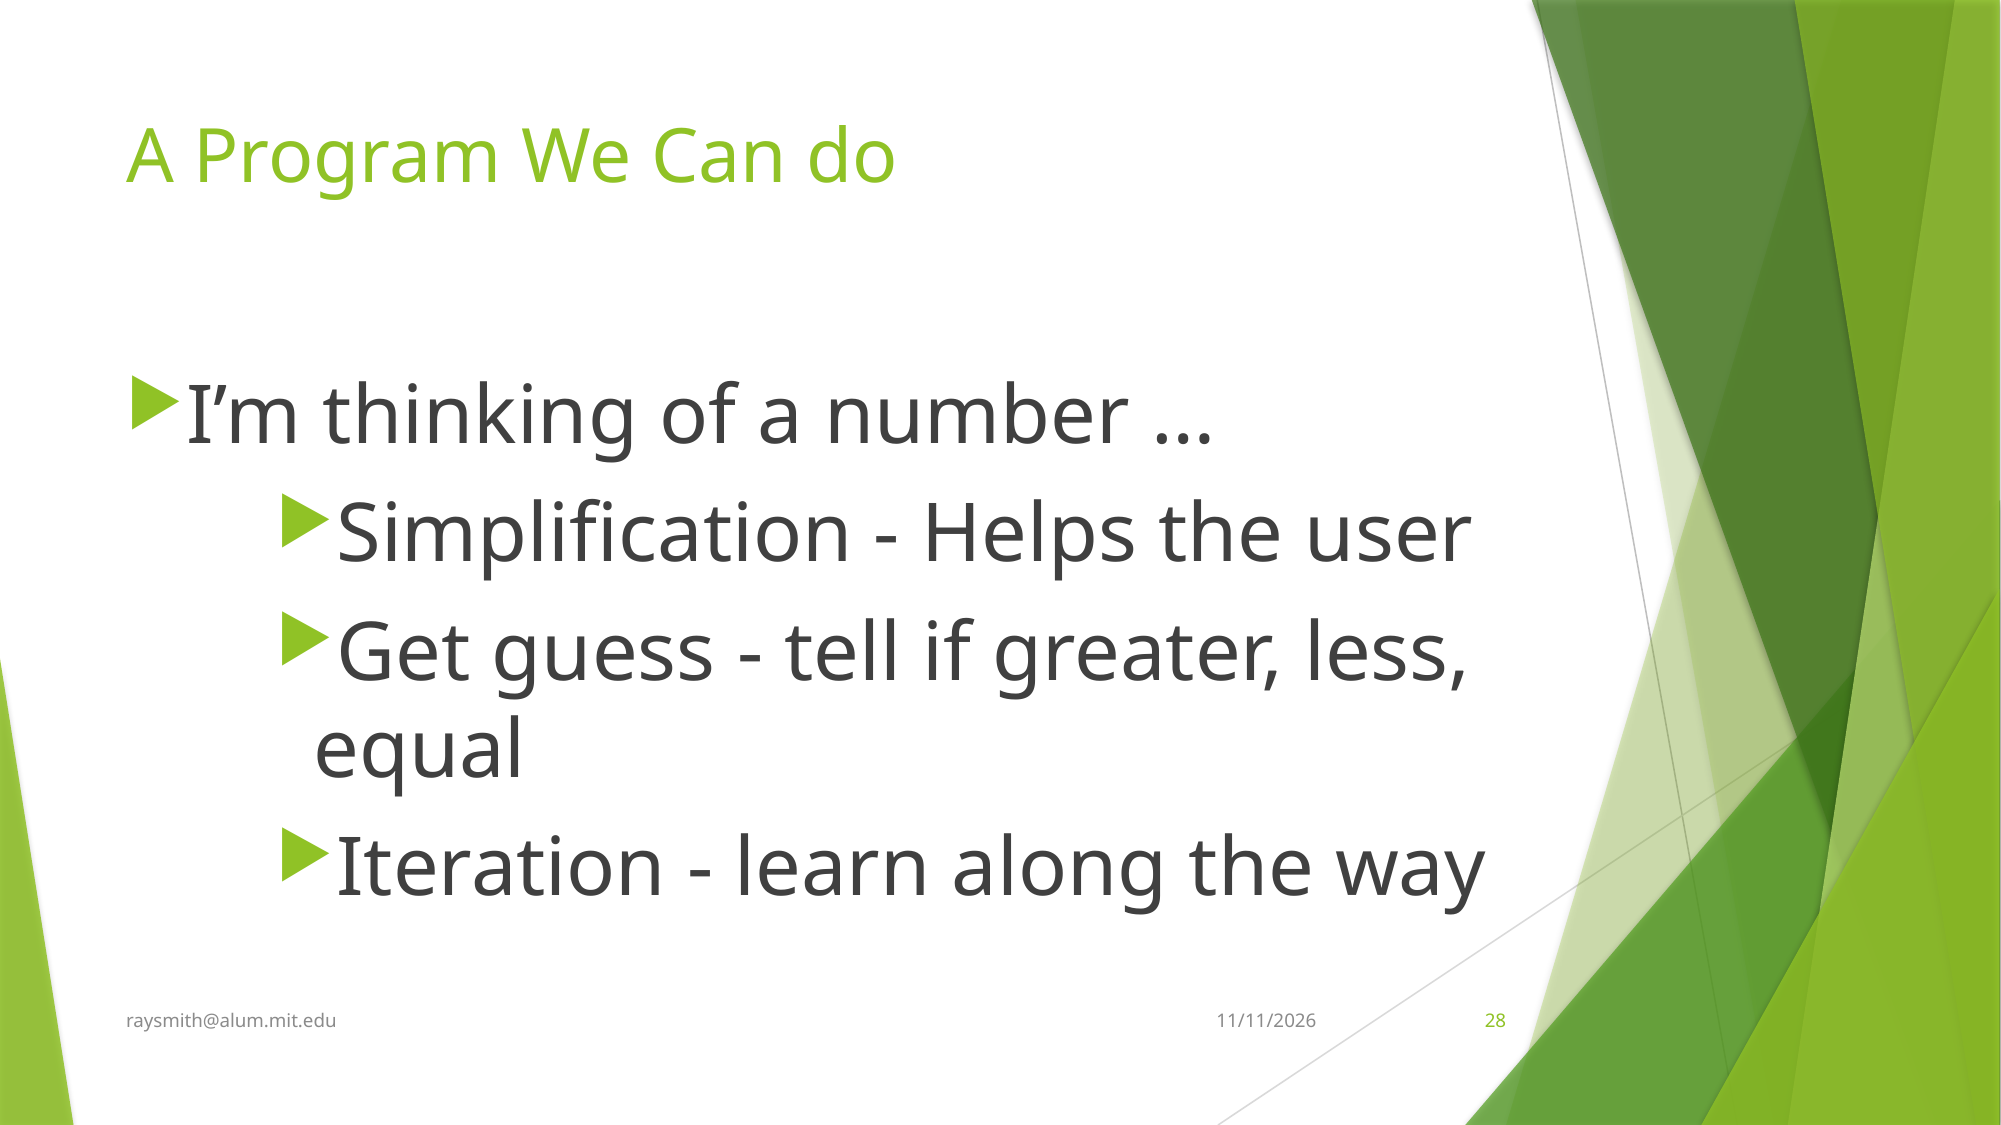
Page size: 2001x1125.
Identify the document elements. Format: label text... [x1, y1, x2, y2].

slide_number 28 [1409, 991, 1522, 1051]
footer raysmith@alum.mit.edu [111, 991, 1145, 1051]
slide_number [1181, 991, 1332, 1051]
title A Program We Can do [111, 99, 1522, 317]
list I’m thinking of a number … Simplification - Helps the user Get guess - tell if greater, less, equal Iteration - learn along the way [111, 354, 1522, 992]
